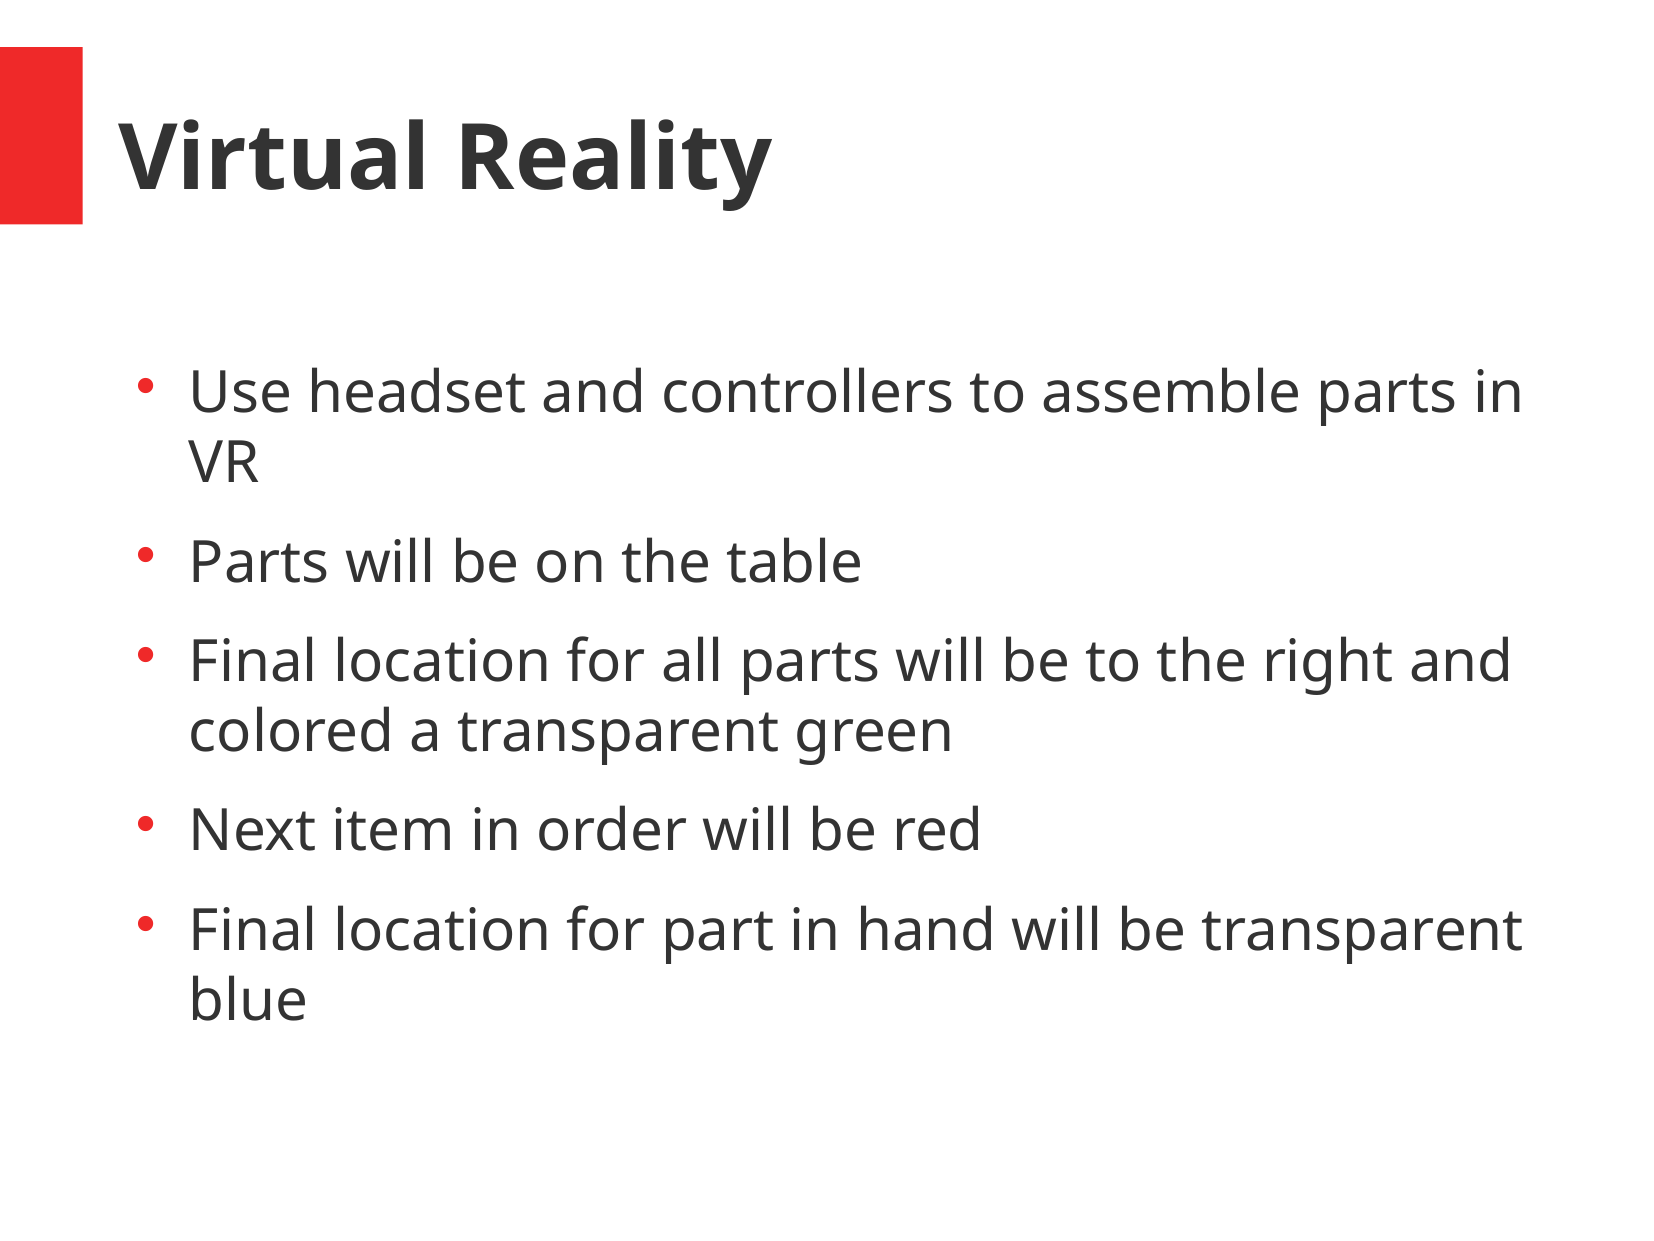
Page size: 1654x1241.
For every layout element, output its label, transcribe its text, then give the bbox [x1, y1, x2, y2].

text_box Use headset and controllers to assemble parts in VR Parts will be on the table Final location for all parts will be to the right and colored a transparent green Next item in order will be red Final location for part in hand will be transparent blue [118, 354, 1536, 1074]
text_box Virtual Reality [118, 49, 1571, 257]
